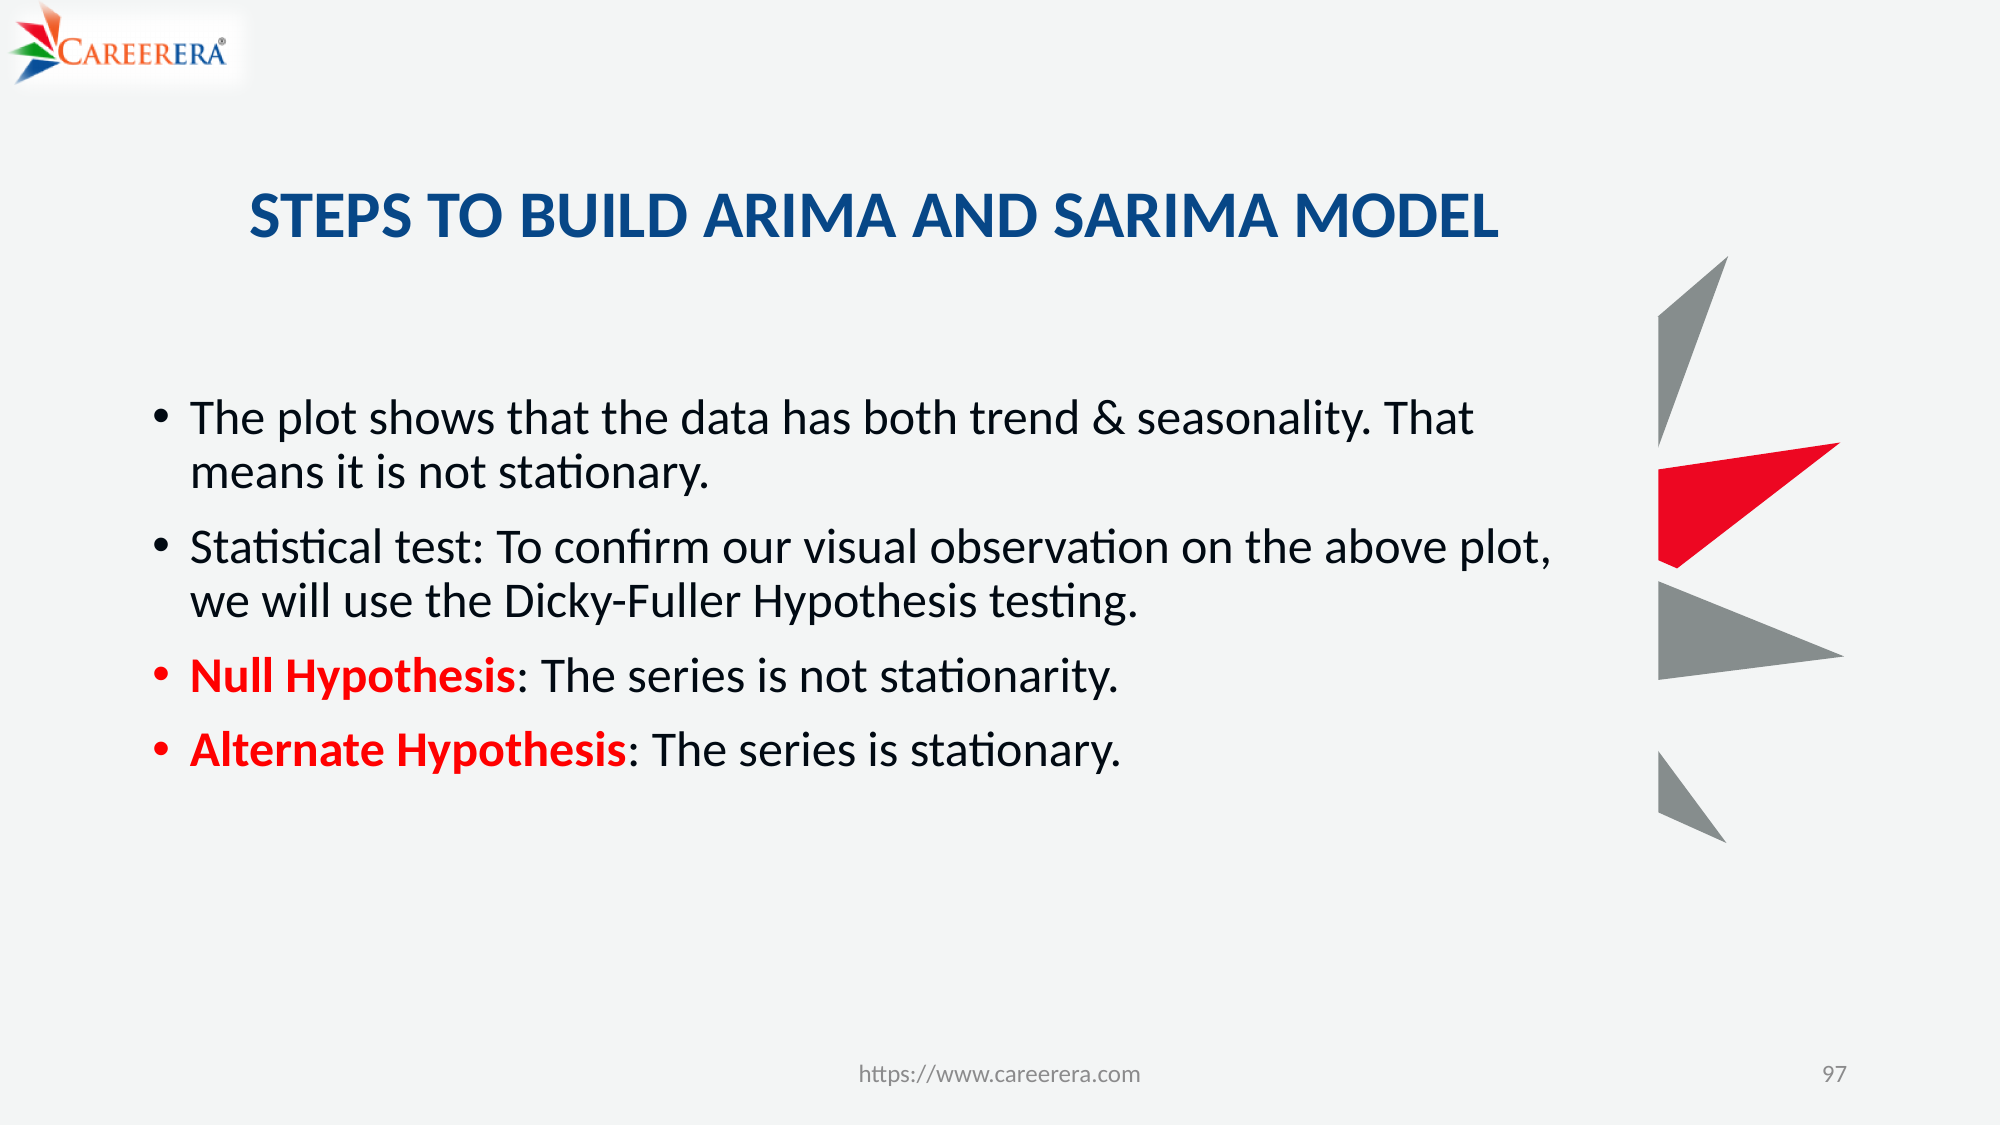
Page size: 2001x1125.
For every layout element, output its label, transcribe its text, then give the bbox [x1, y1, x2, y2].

footer https://www.careerera.com [662, 1042, 1338, 1103]
title STEPS TO BUILD ARIMA AND SARIMA MODEL [133, 154, 1617, 278]
picture [0, 0, 262, 104]
list The plot shows that the data has both trend & seasonality. That means it is not stationary. Statistical test: To confirm our visual observation on the above plot, we will use the Dicky-Fuller Hypothesis testing. Null Hypothesis: The series is not stationarity. Alternate Hypothesis: The series is stationary. [137, 316, 1622, 853]
slide_number 97 [1412, 1042, 1863, 1103]
